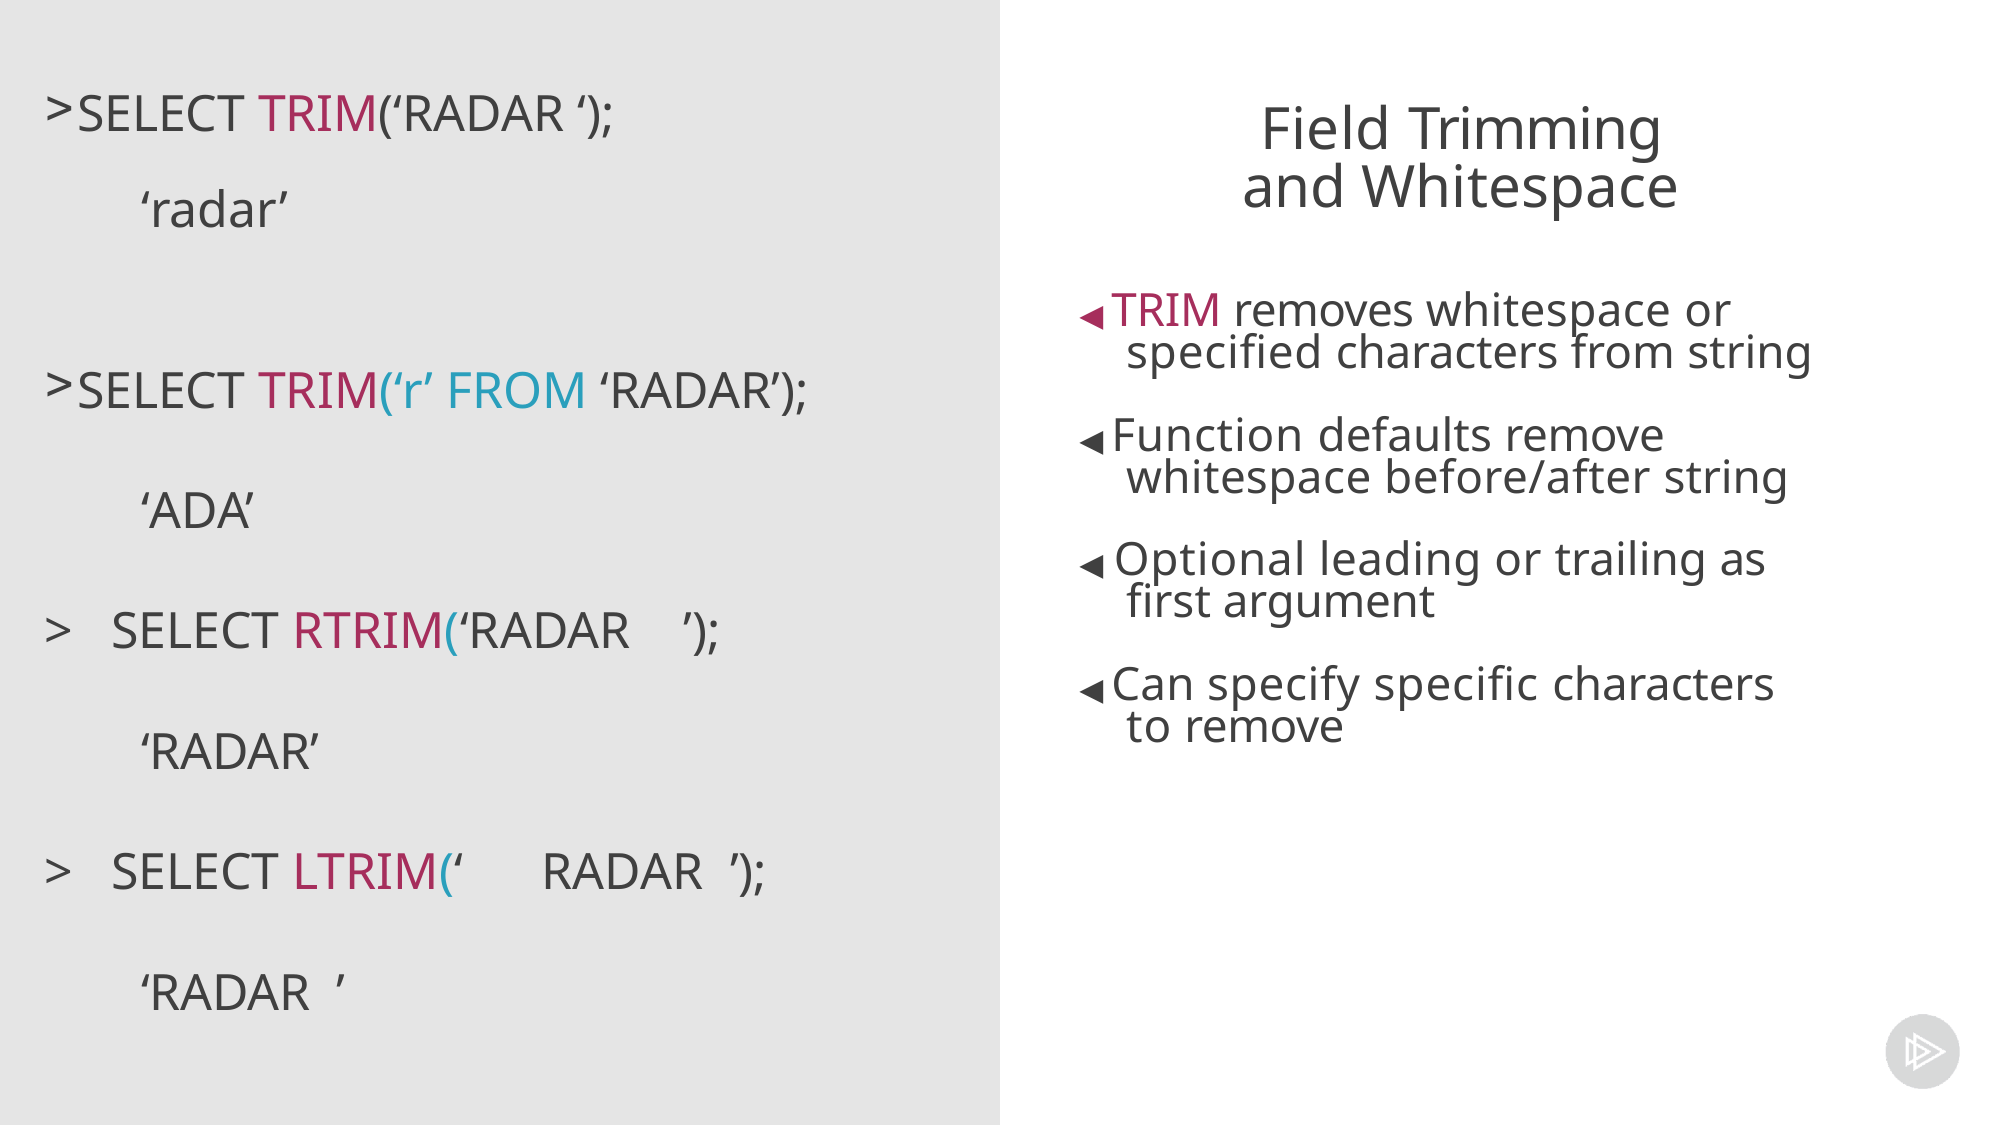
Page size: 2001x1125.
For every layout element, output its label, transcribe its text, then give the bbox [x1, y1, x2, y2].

picture [1885, 1014, 1960, 1089]
text_box ◀ TRIM removes whitespace or specified characters from string ◀ Function defaults remove whitespace before/after string ◀ Optional leading or trailing as first argument ◀ Can specify specific characters to remove [1077, 278, 1860, 751]
text_box ‘radar’ SELECT TRIM(‘r’ FROM ‘RADAR’); ‘ADA’ SELECT RTRIM(‘RADAR ’); ‘RADAR’ SELECT LTRIM(‘ RADAR ’); ‘RADAR ’ [42, 174, 975, 1125]
text_box SELECT TRIM(‘RADAR ‘); [42, 79, 825, 142]
title Field Trimming and Whitespace [1240, 89, 1708, 291]
text_box [0, 0, 1000, 1125]
